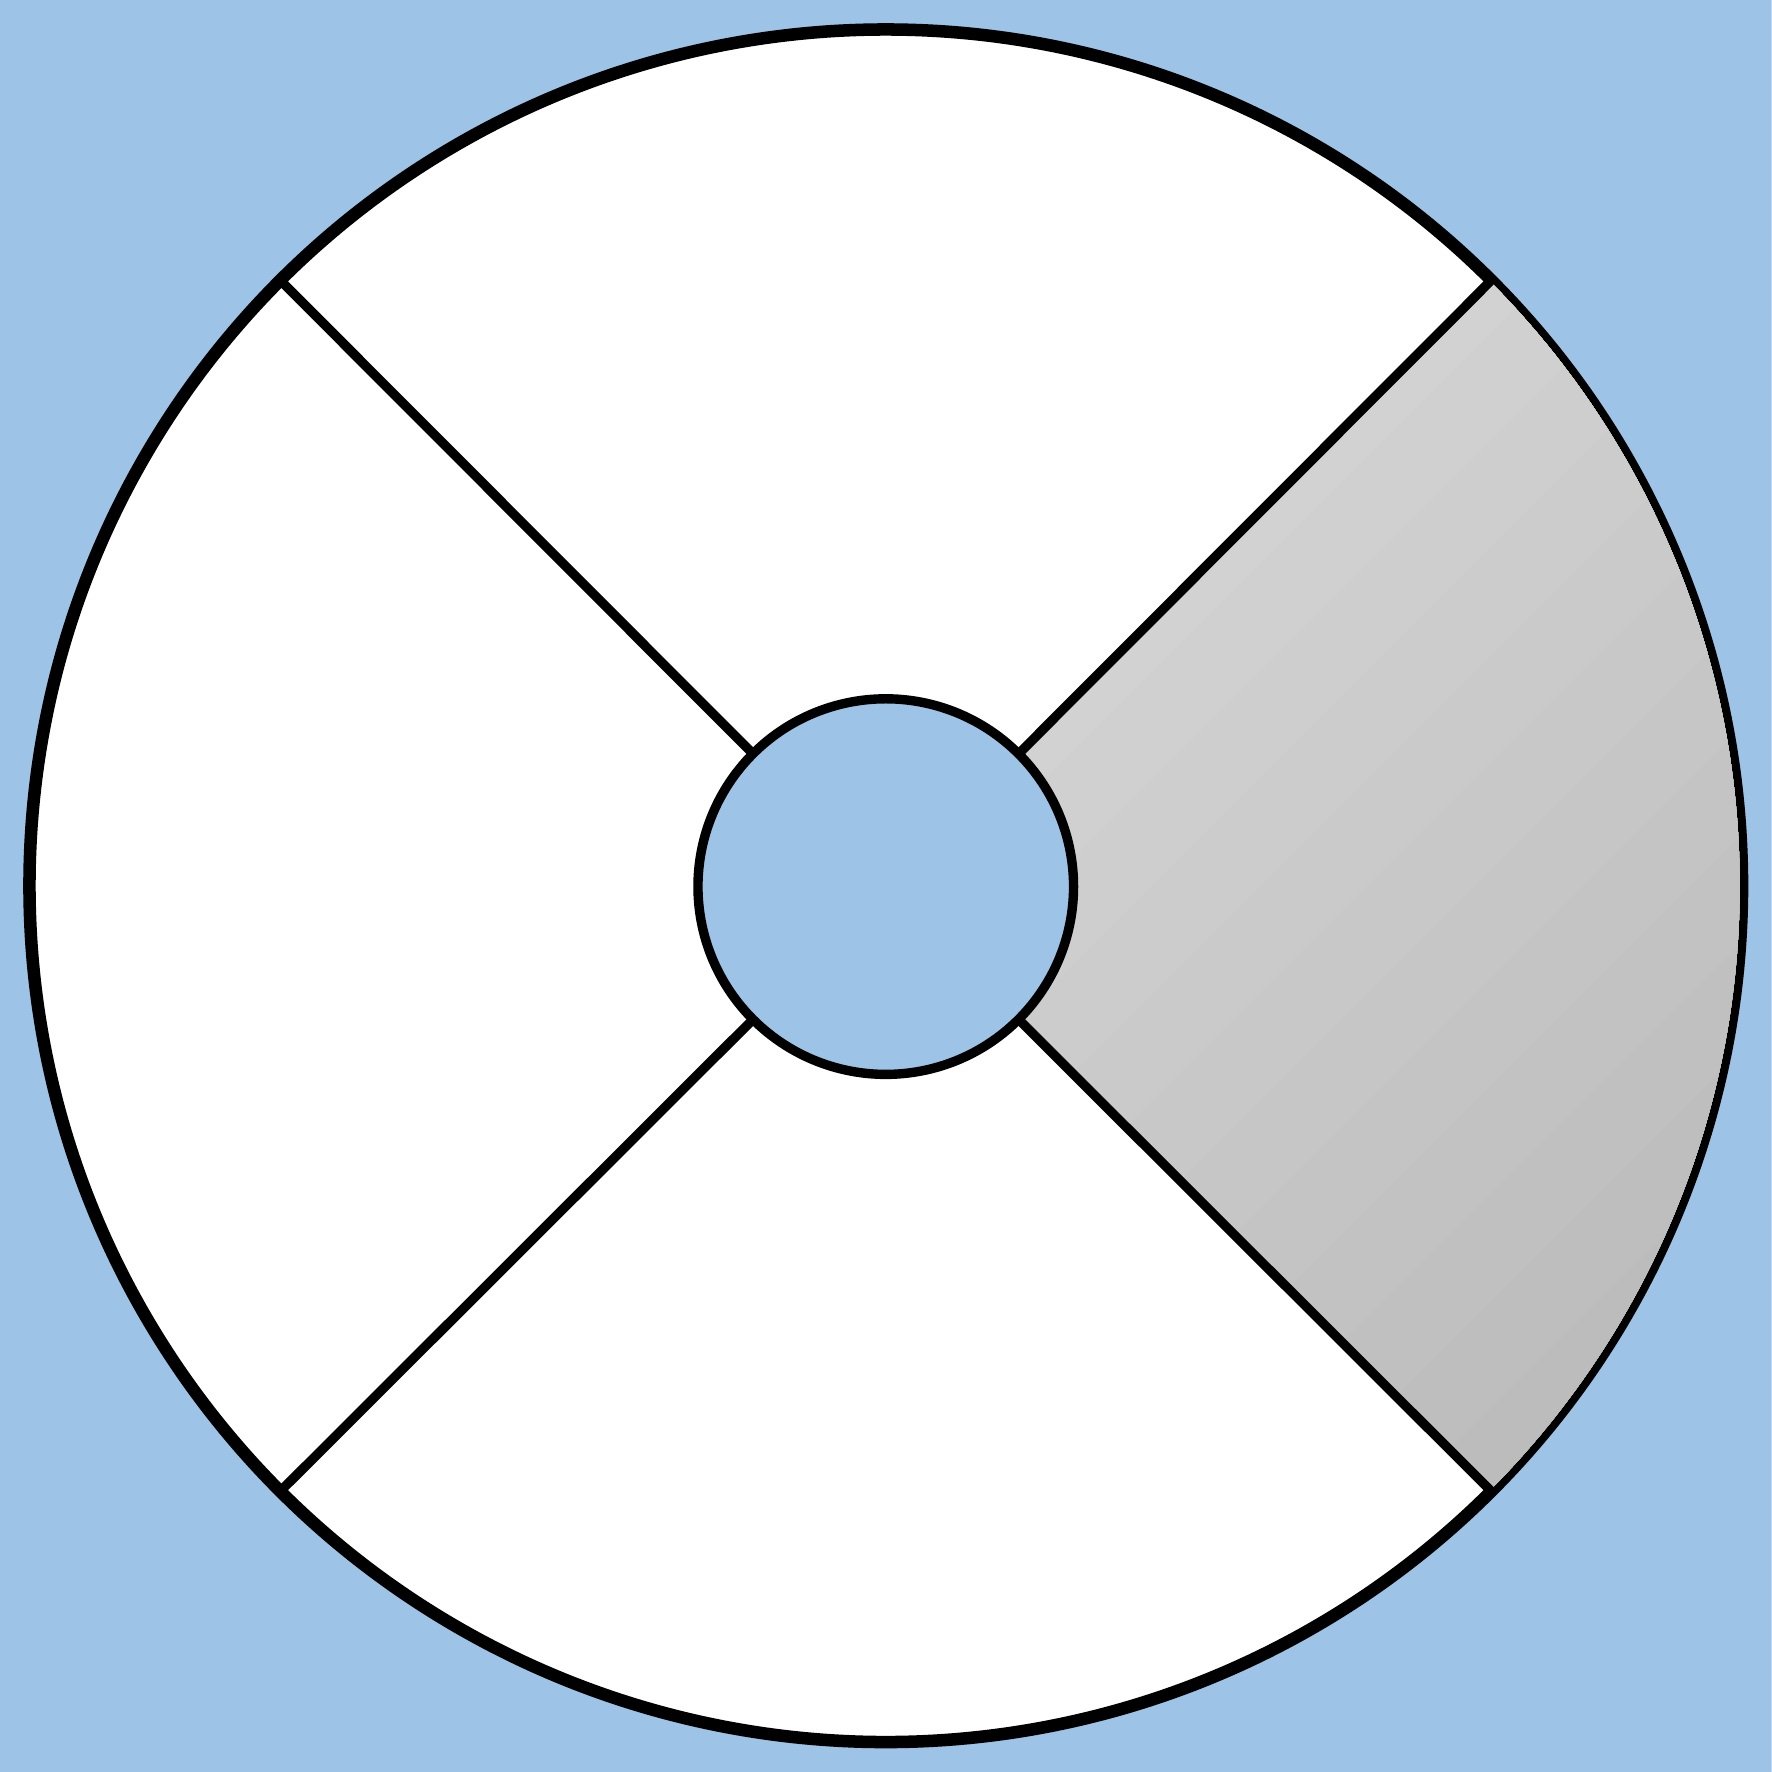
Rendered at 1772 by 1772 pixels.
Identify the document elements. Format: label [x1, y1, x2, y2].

text_box [28, 28, 1744, 1744]
text_box [696, 697, 1075, 1076]
text_box [1018, 280, 1492, 754]
text_box [1024, 285, 1741, 1487]
text_box [280, 280, 753, 754]
text_box [280, 1019, 753, 1492]
text_box [1018, 1019, 1492, 1492]
